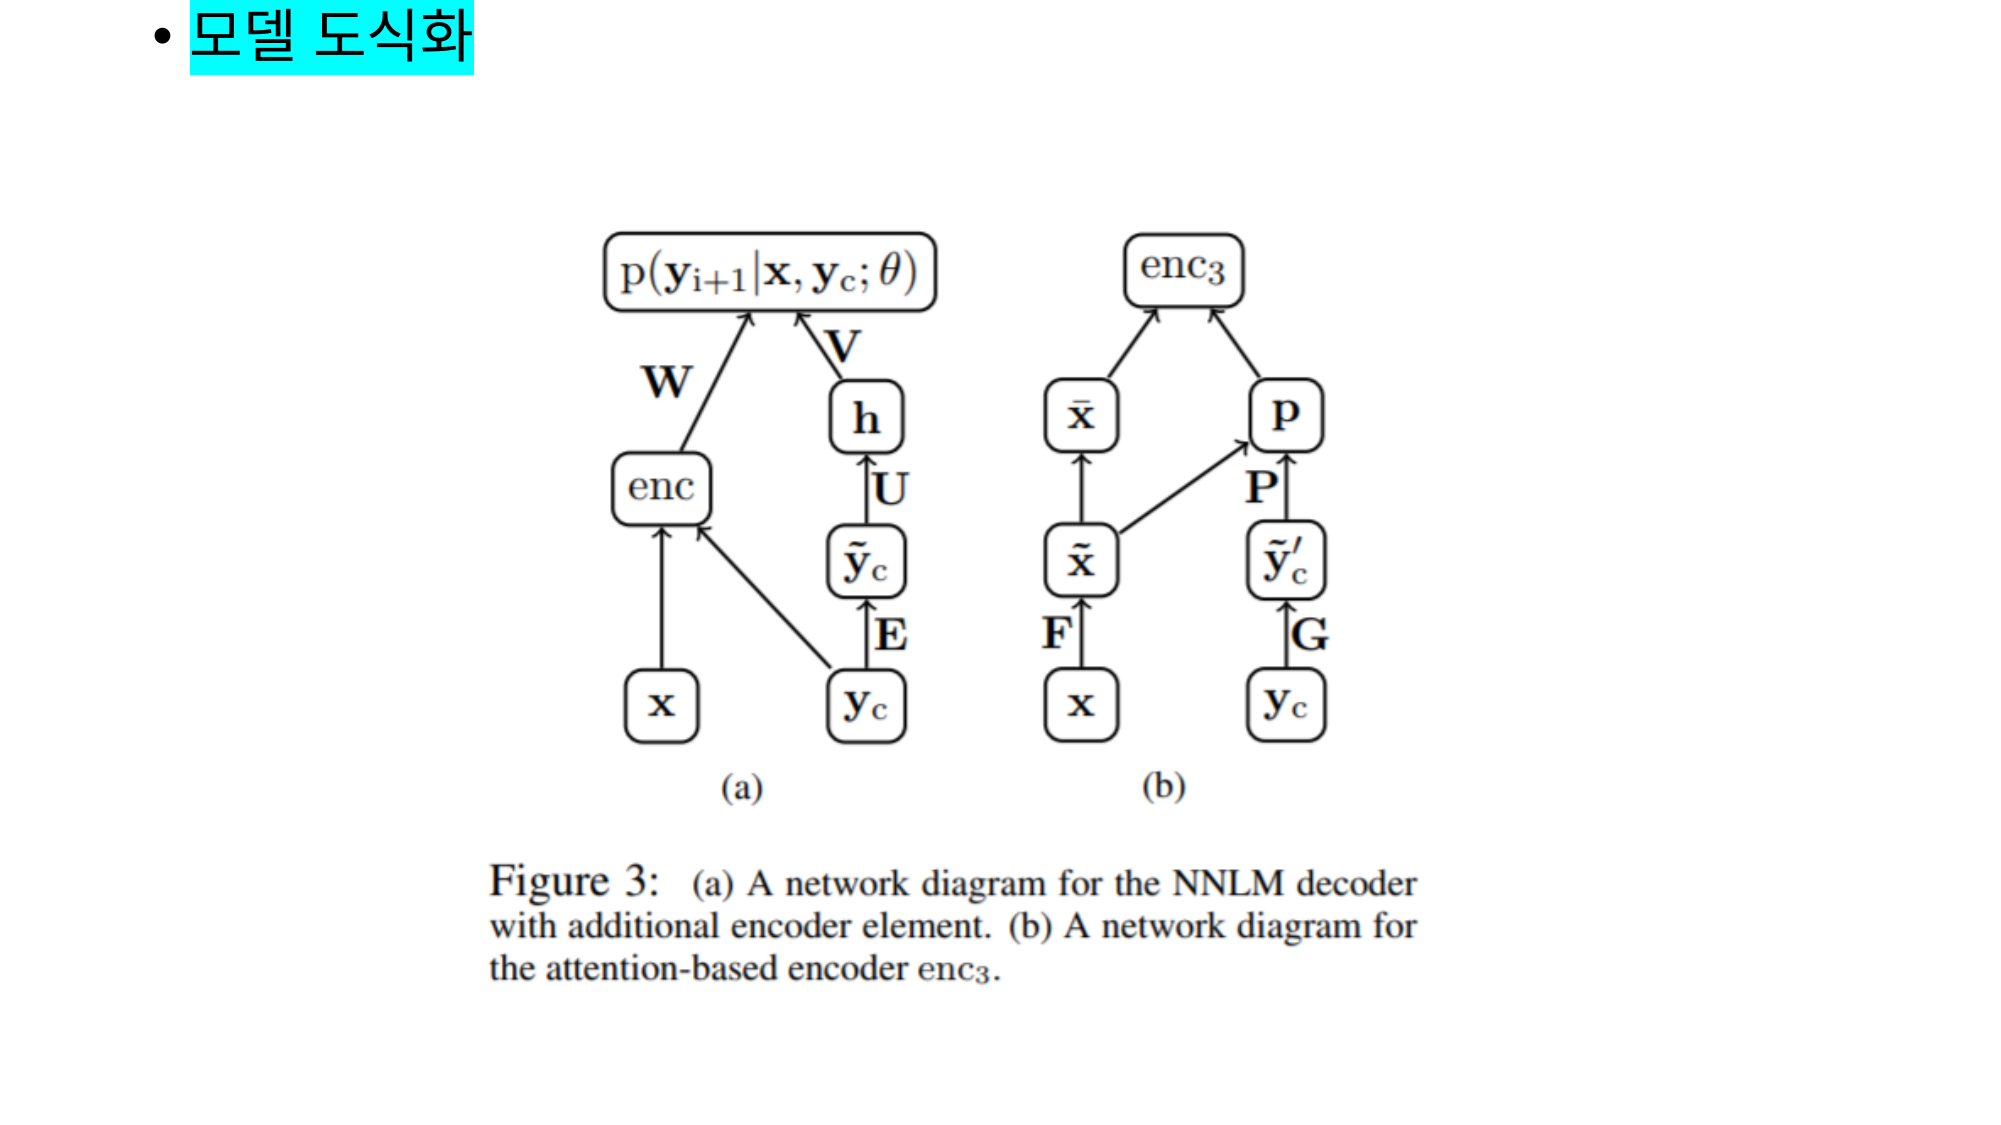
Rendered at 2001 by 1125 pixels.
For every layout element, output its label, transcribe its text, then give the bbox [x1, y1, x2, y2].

list 모델 도식화 [137, 0, 1863, 1125]
picture [479, 205, 1431, 1007]
